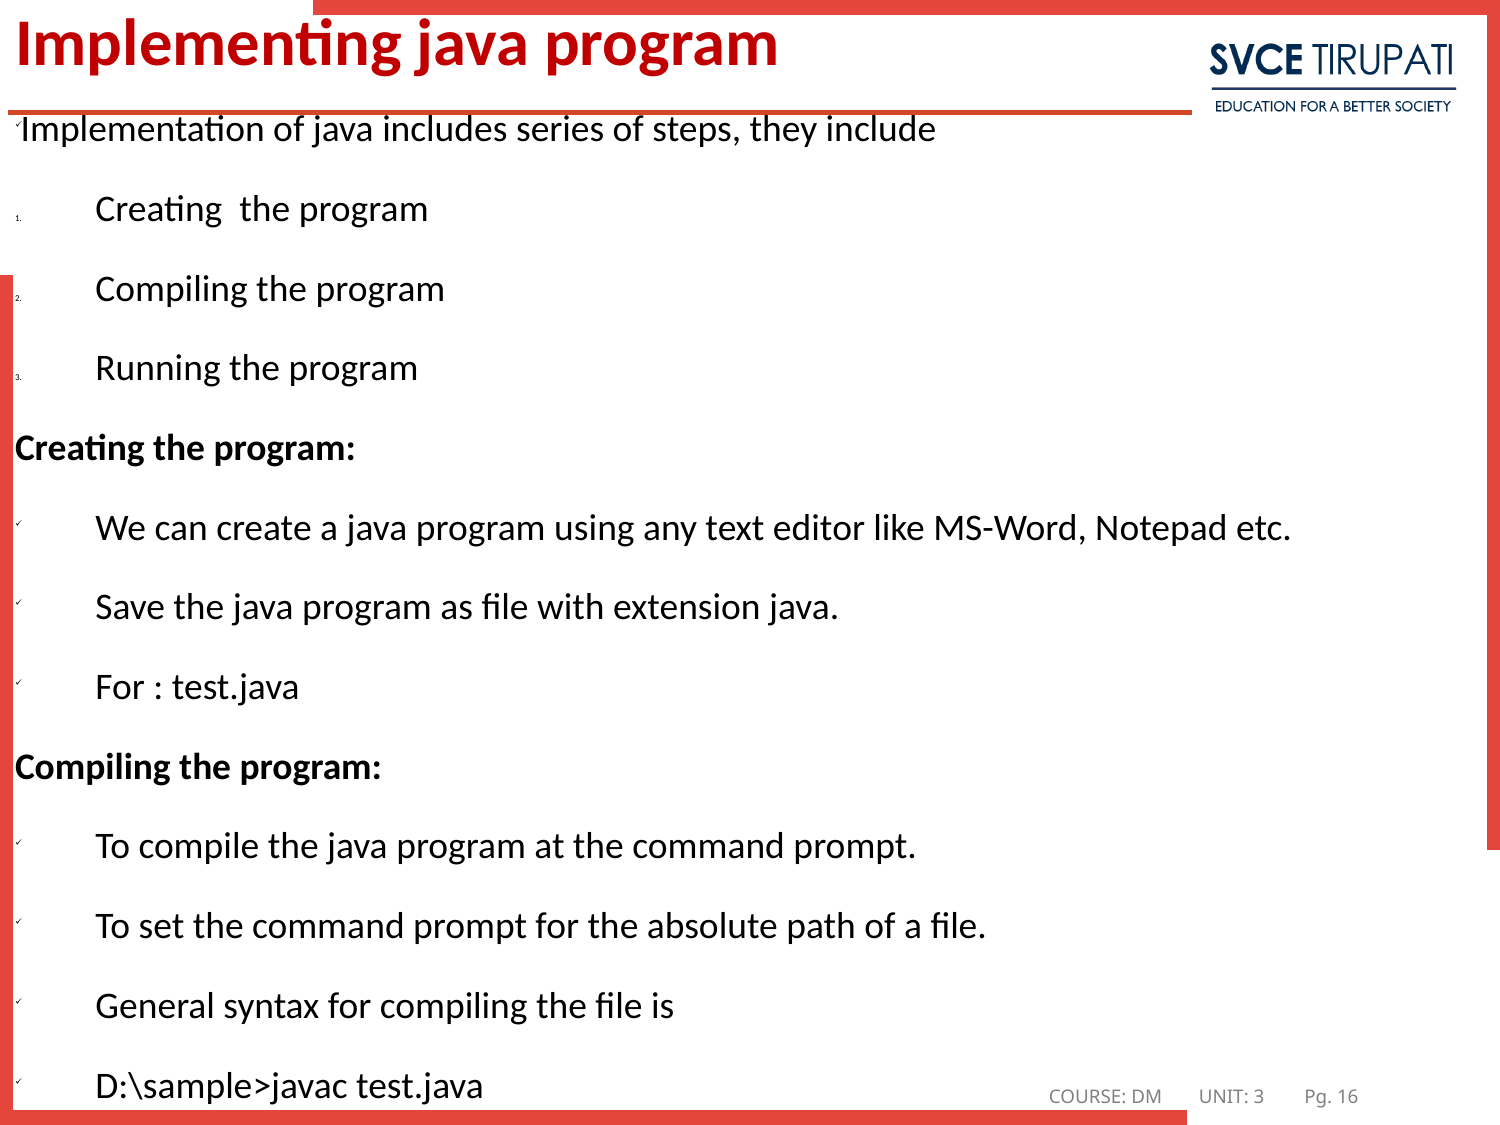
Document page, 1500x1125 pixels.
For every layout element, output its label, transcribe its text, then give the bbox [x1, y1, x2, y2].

picture [1425, 20, 1477, 87]
list Implementation of java includes series of steps, they include Creating the program Compiling the program Running the program Creating the program: We can create a java program using any text editor like MS-Word, Notepad etc. Save the java program as file with extension java. For : test.java Compiling the program: To compile the java program at the command prompt. To set the command prompt for the absolute path of a file. General syntax for compiling the file is D:\sample>javac test.java [0, 87, 1500, 1125]
title Implementing java program [0, 0, 1425, 87]
